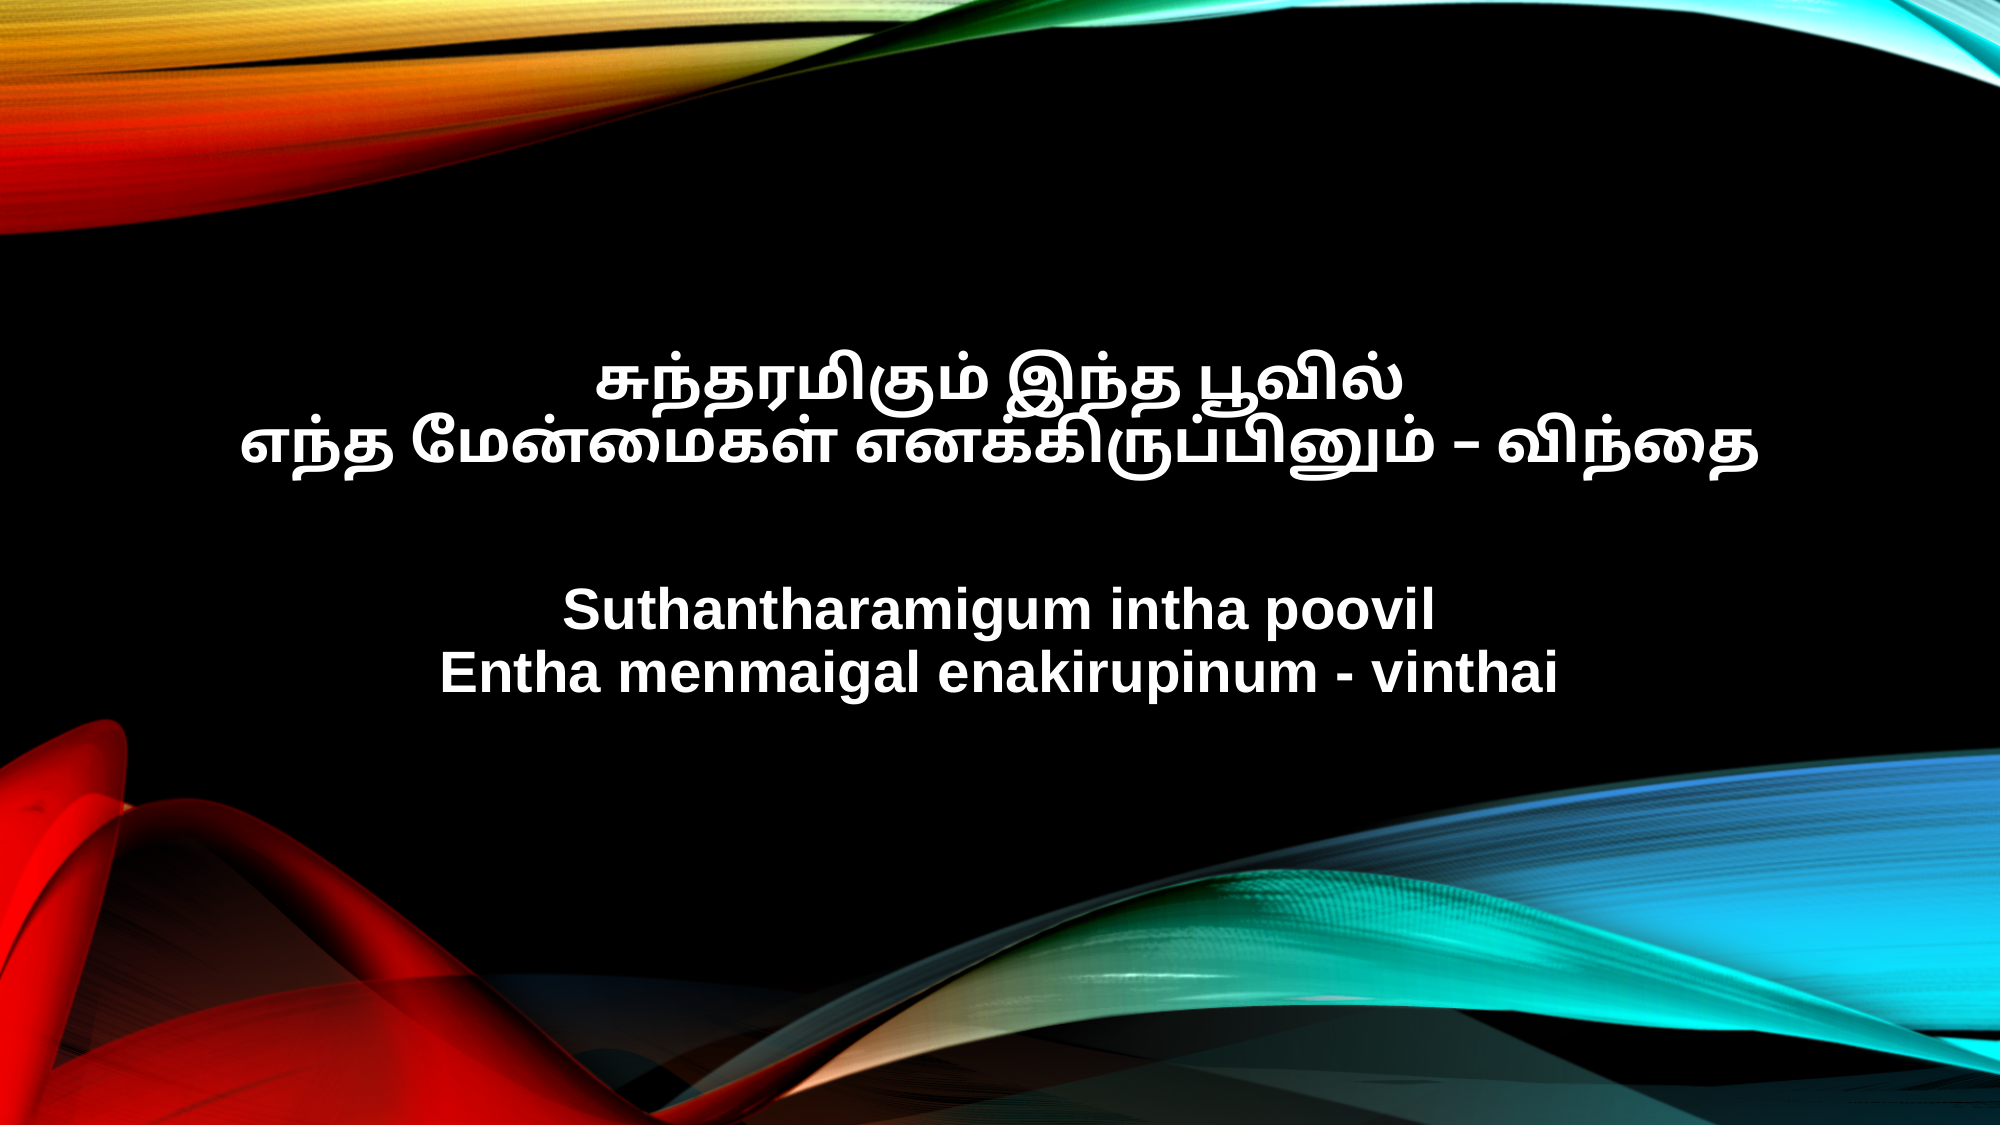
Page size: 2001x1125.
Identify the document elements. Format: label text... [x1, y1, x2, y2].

subtitle சுந்தரமிகும் இந்த பூவில் எந்த மேன்மைகள் எனக்கிருப்பினும் – விந்தை Suthantharamigum intha poovil Entha menmaigal enakirupinum - vinthai [0, 0, 2000, 1125]
